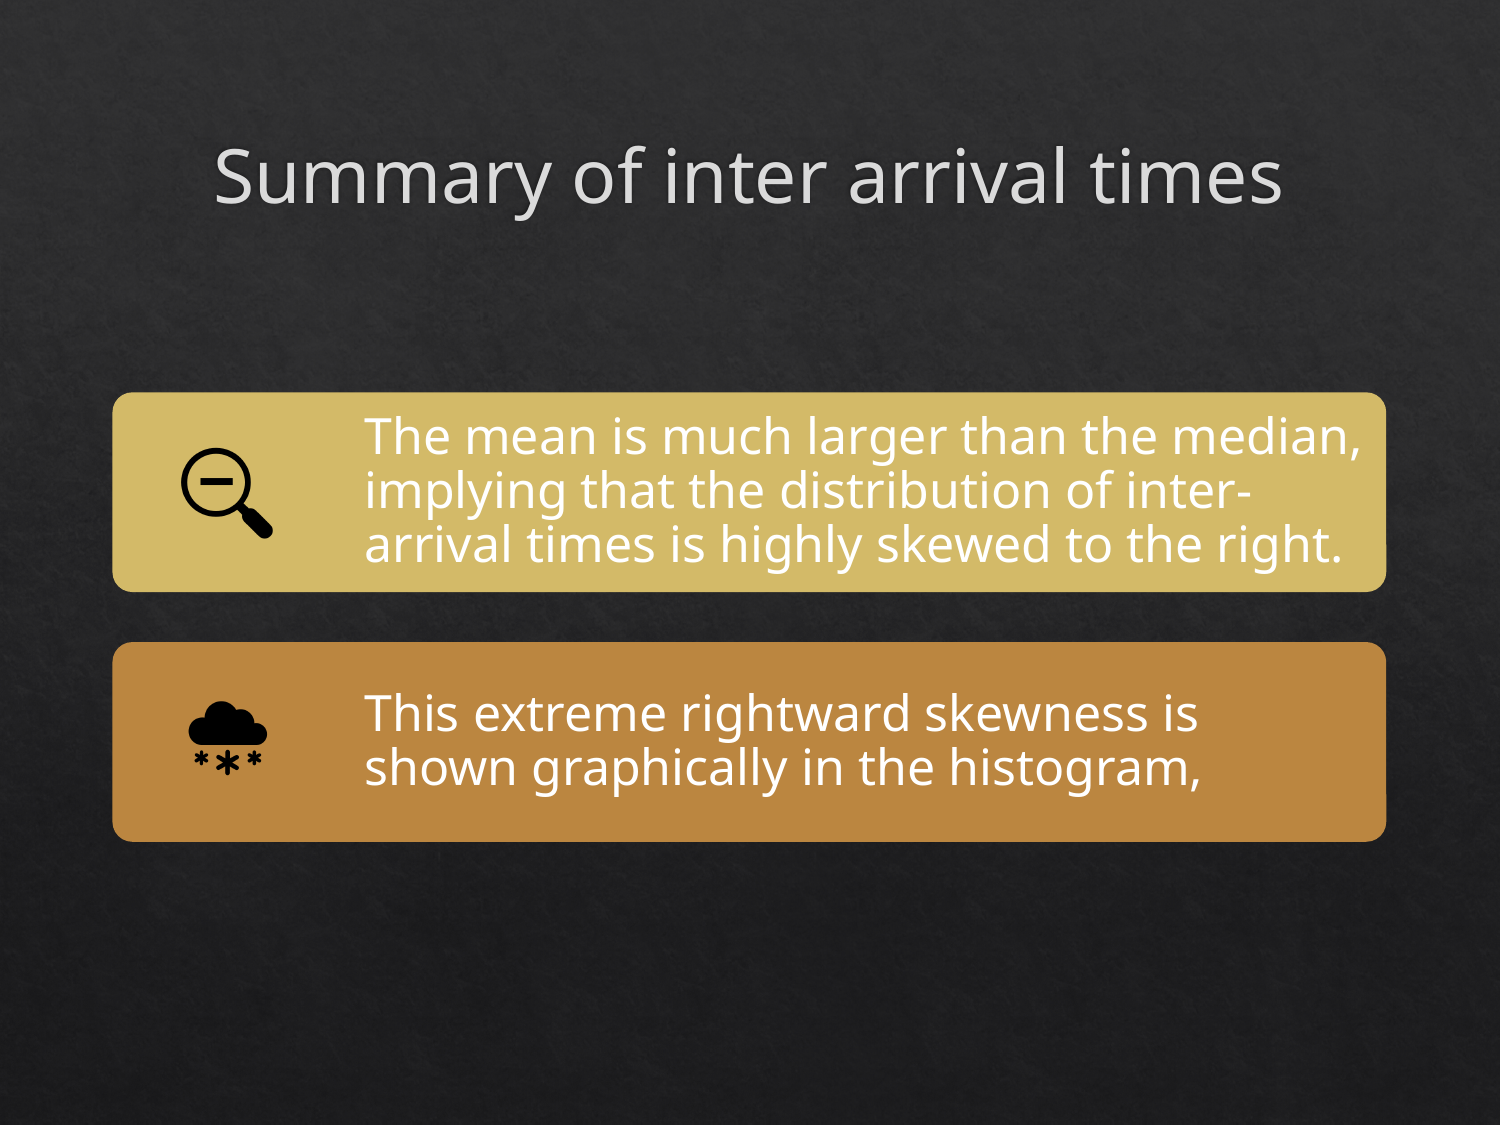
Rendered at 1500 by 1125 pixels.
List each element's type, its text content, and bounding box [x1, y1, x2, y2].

title Summary of inter arrival times [112, 99, 1387, 260]
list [112, 283, 1387, 951]
